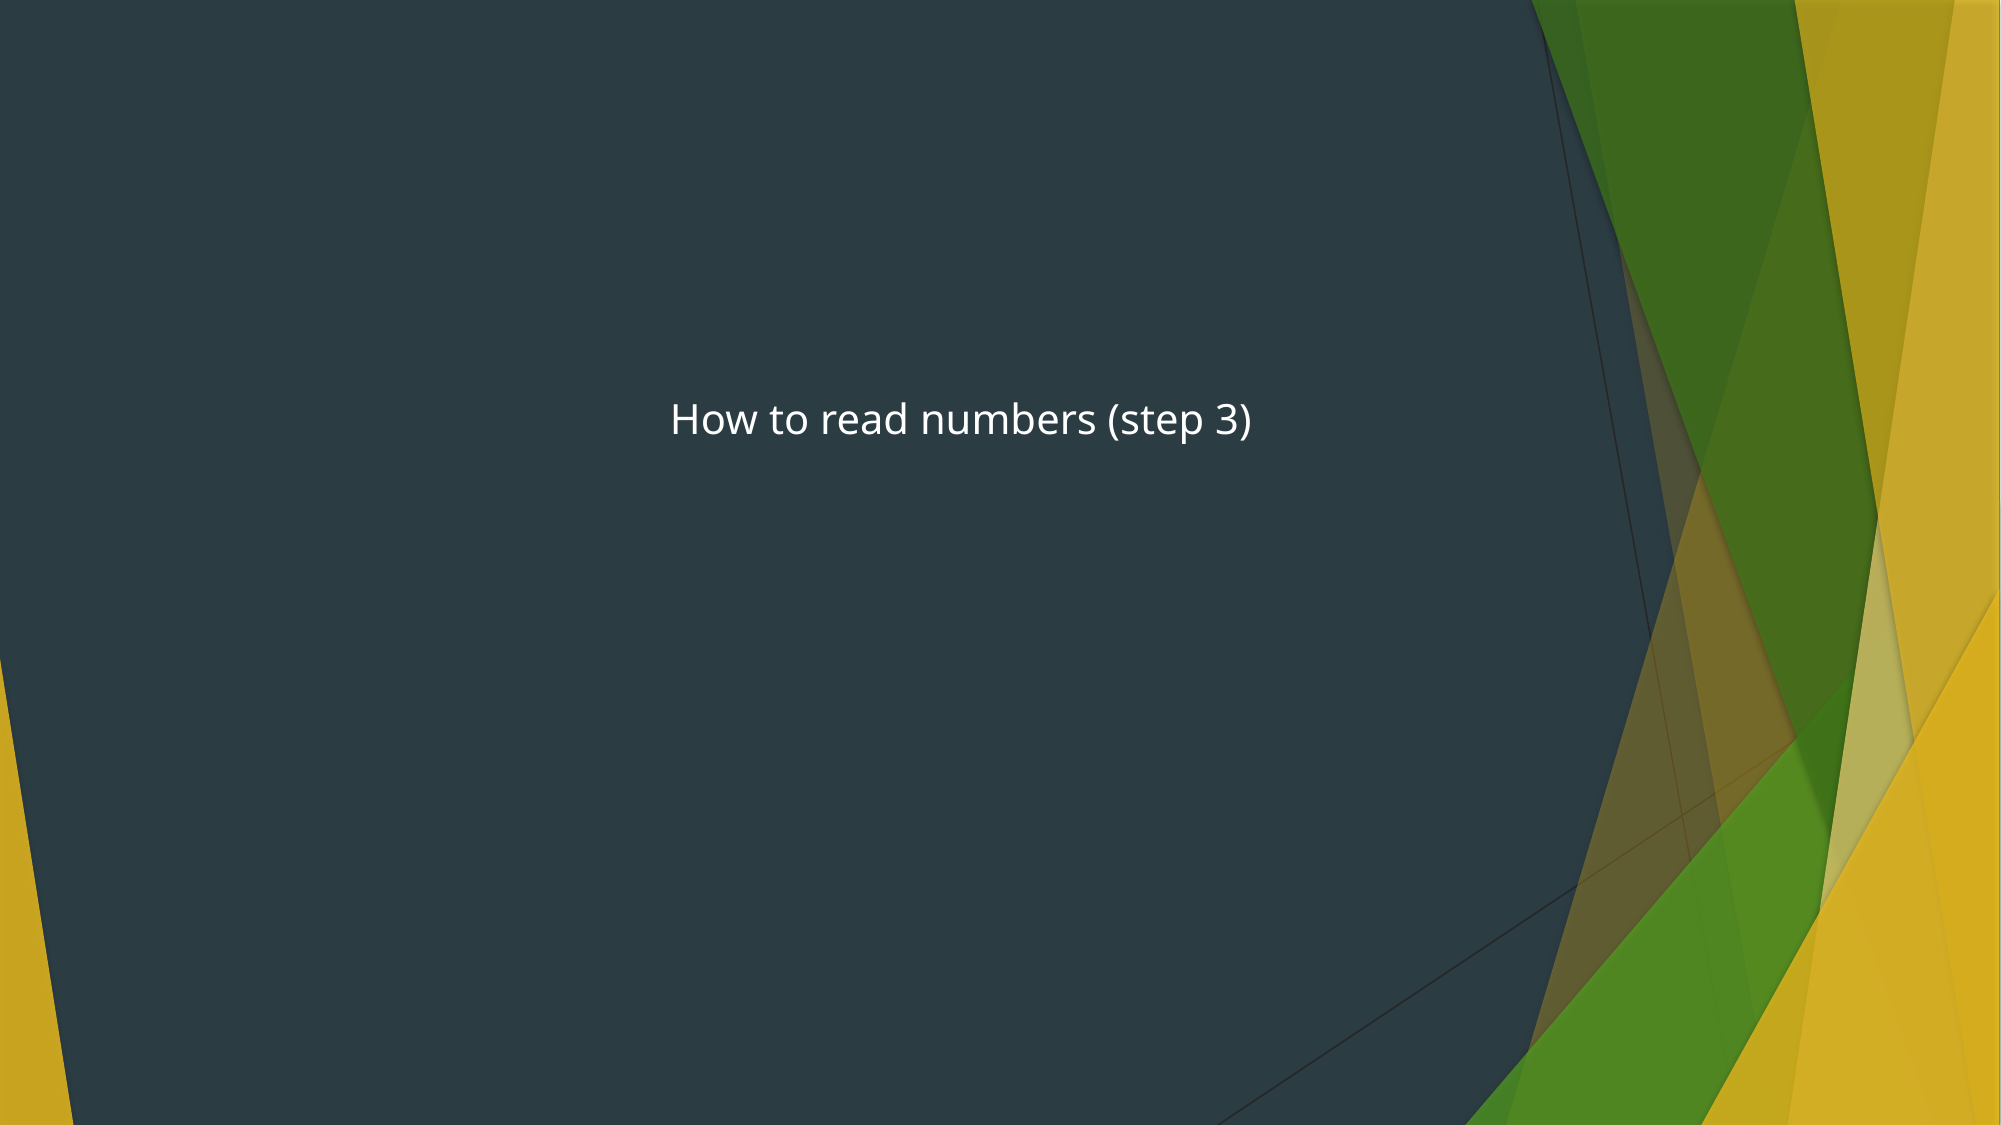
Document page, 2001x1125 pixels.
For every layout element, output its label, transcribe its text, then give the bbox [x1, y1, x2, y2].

text_box How to read numbers (step 3) [655, 385, 1267, 451]
